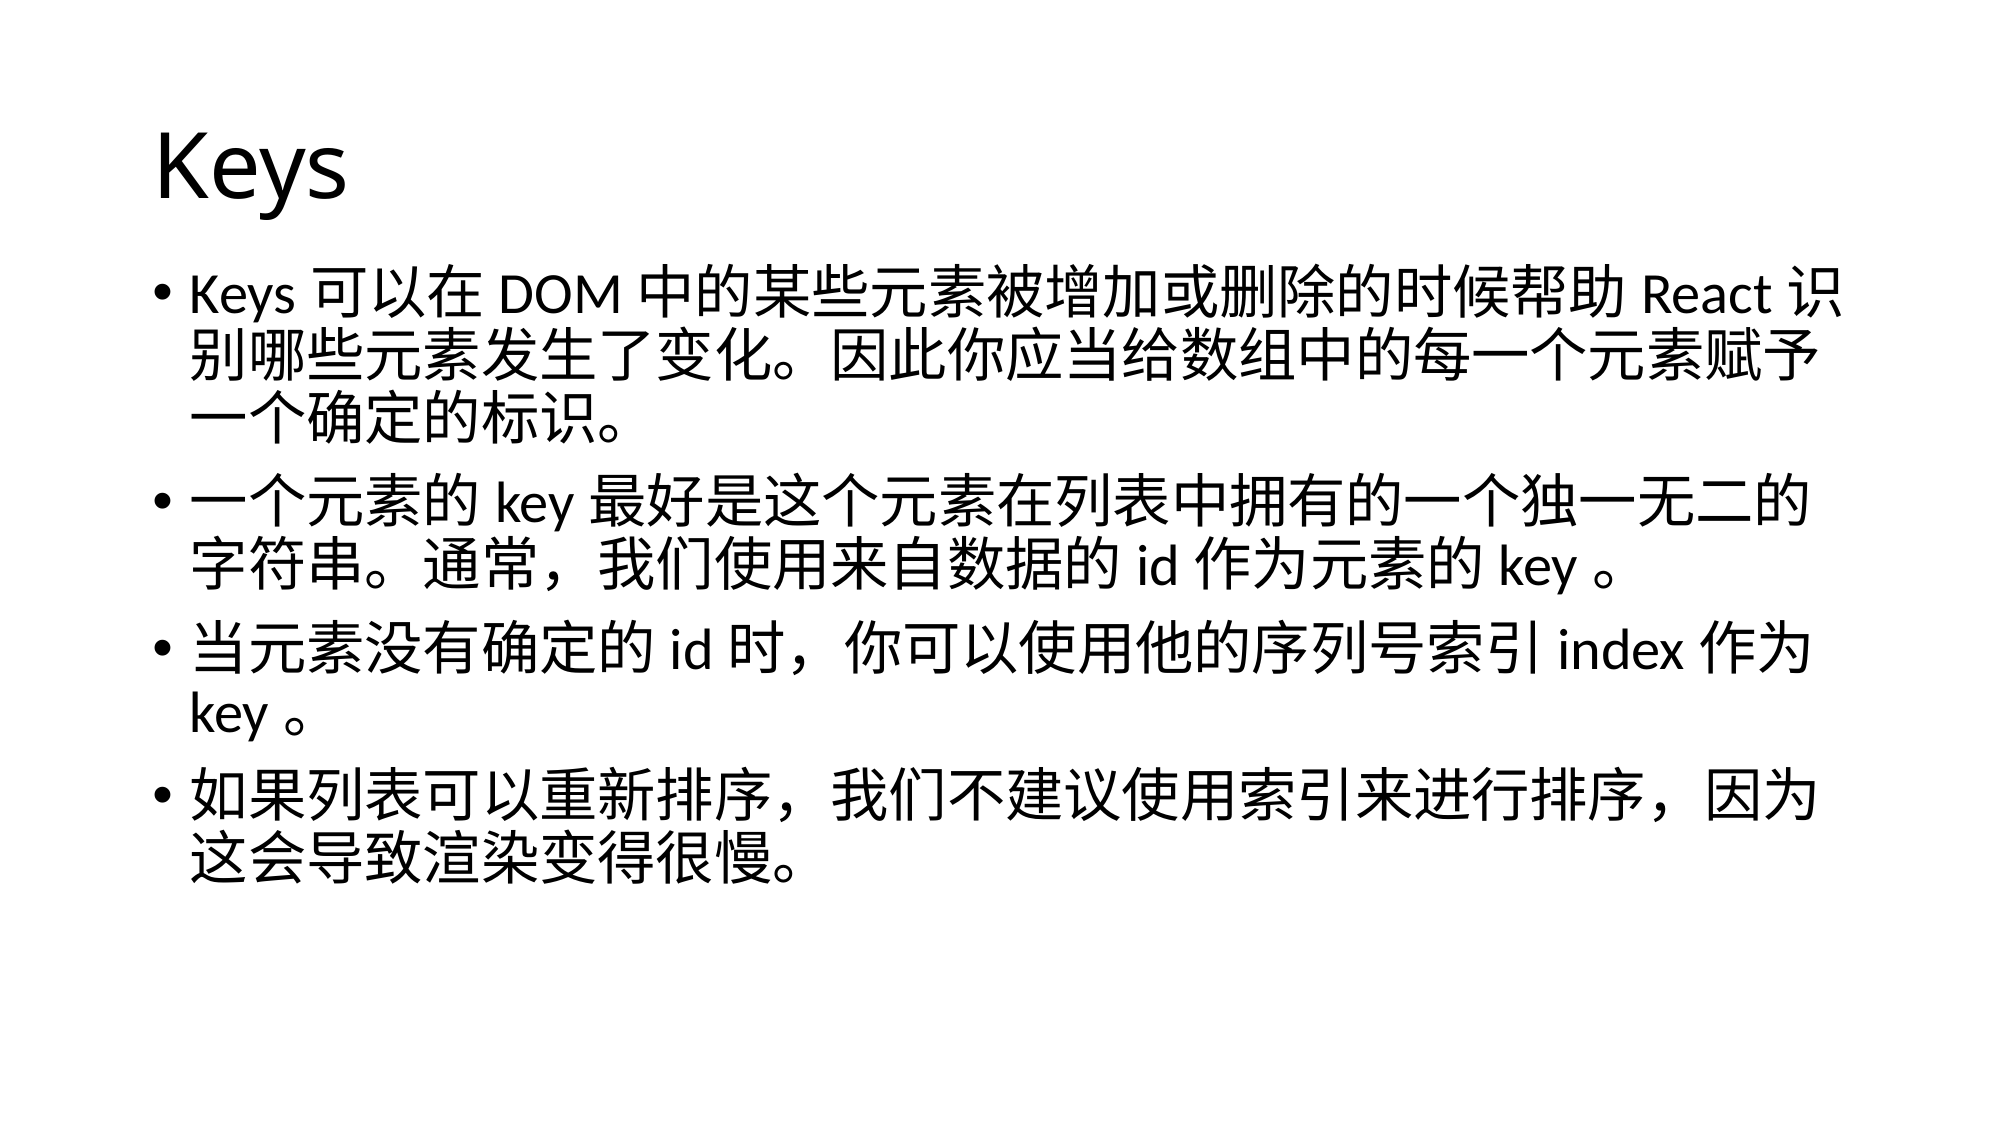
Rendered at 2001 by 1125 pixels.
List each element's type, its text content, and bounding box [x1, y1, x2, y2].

title Keys [137, 59, 1863, 255]
list Keys可以在DOM中的某些元素被增加或删除的时候帮助React识别哪些元素发生了变化。因此你应当给数组中的每一个元素赋予一个确定的标识。 一个元素的key最好是这个元素在列表中拥有的一个独一无二的字符串。通常，我们使用来自数据的id作为元素的key。 当元素没有确定的id时，你可以使用他的序列号索引index作为key。 如果列表可以重新排序，我们不建议使用索引来进行排序，因为这会导致渲染变得很慢。 [137, 255, 1863, 1014]
